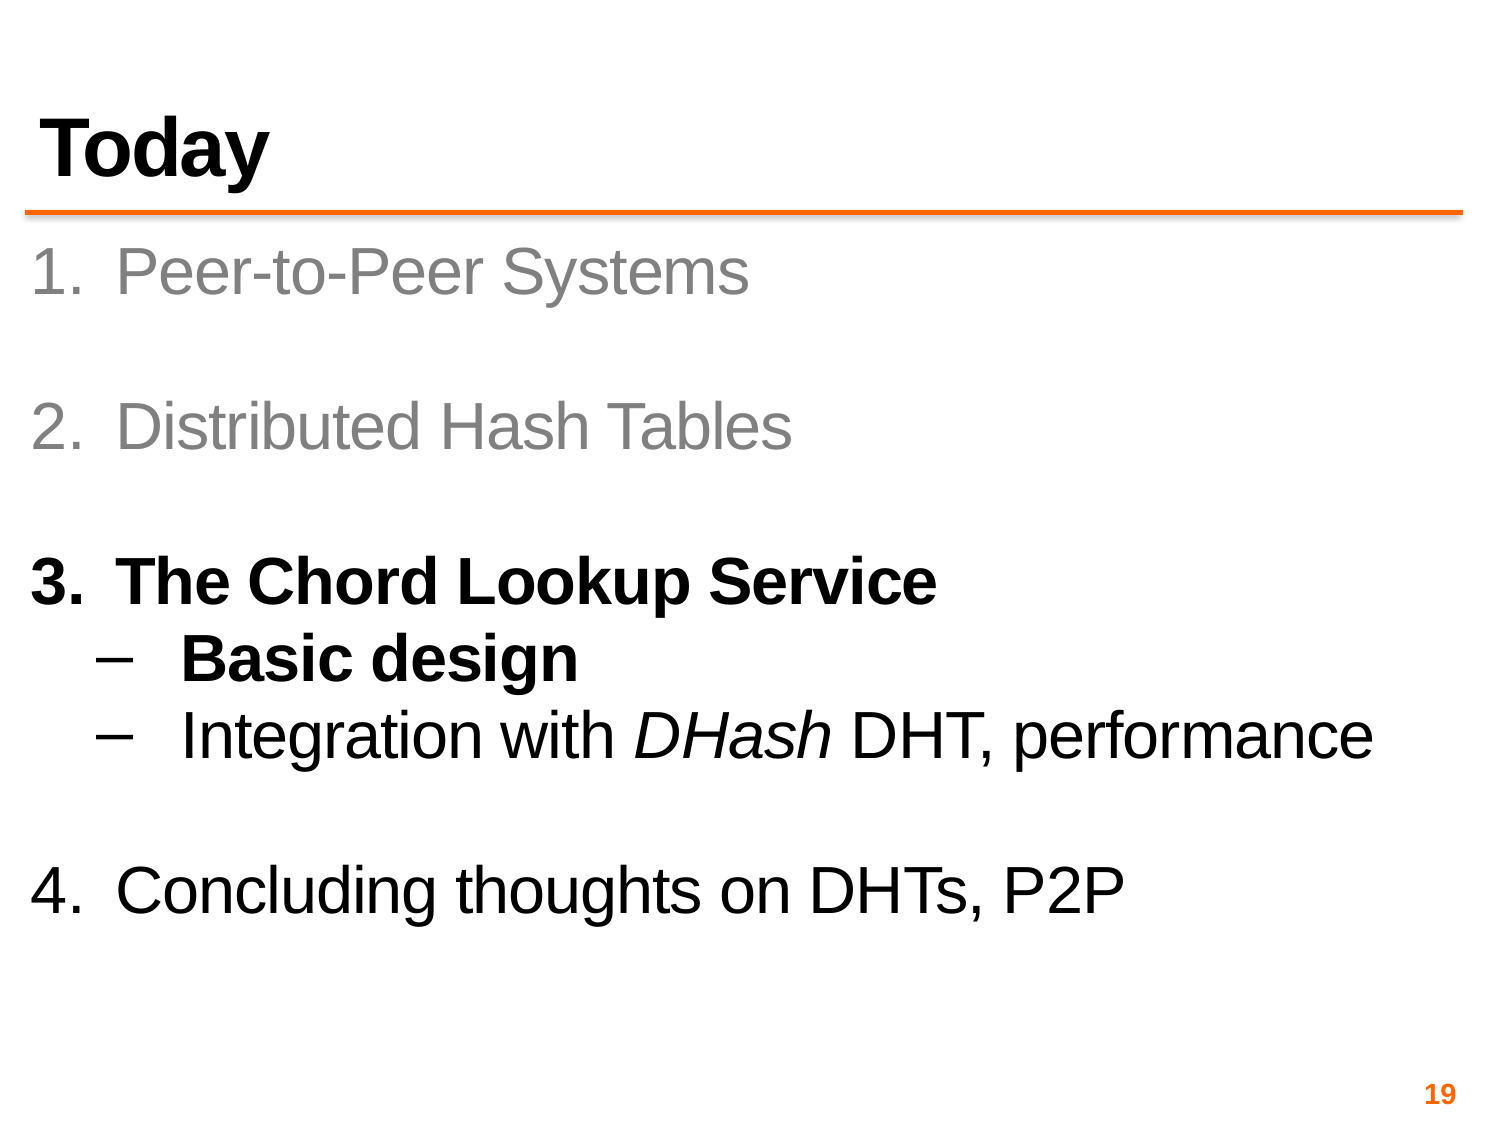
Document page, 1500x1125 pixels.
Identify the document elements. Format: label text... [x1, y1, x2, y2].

title Today [24, 24, 1463, 201]
slide_number 19 [1112, 1074, 1463, 1110]
list Peer-to-Peer Systems Distributed Hash Tables The Chord Lookup Service Basic design Integration with DHash DHT, performance Concluding thoughts on DHTs, P2P [24, 237, 1463, 1063]
